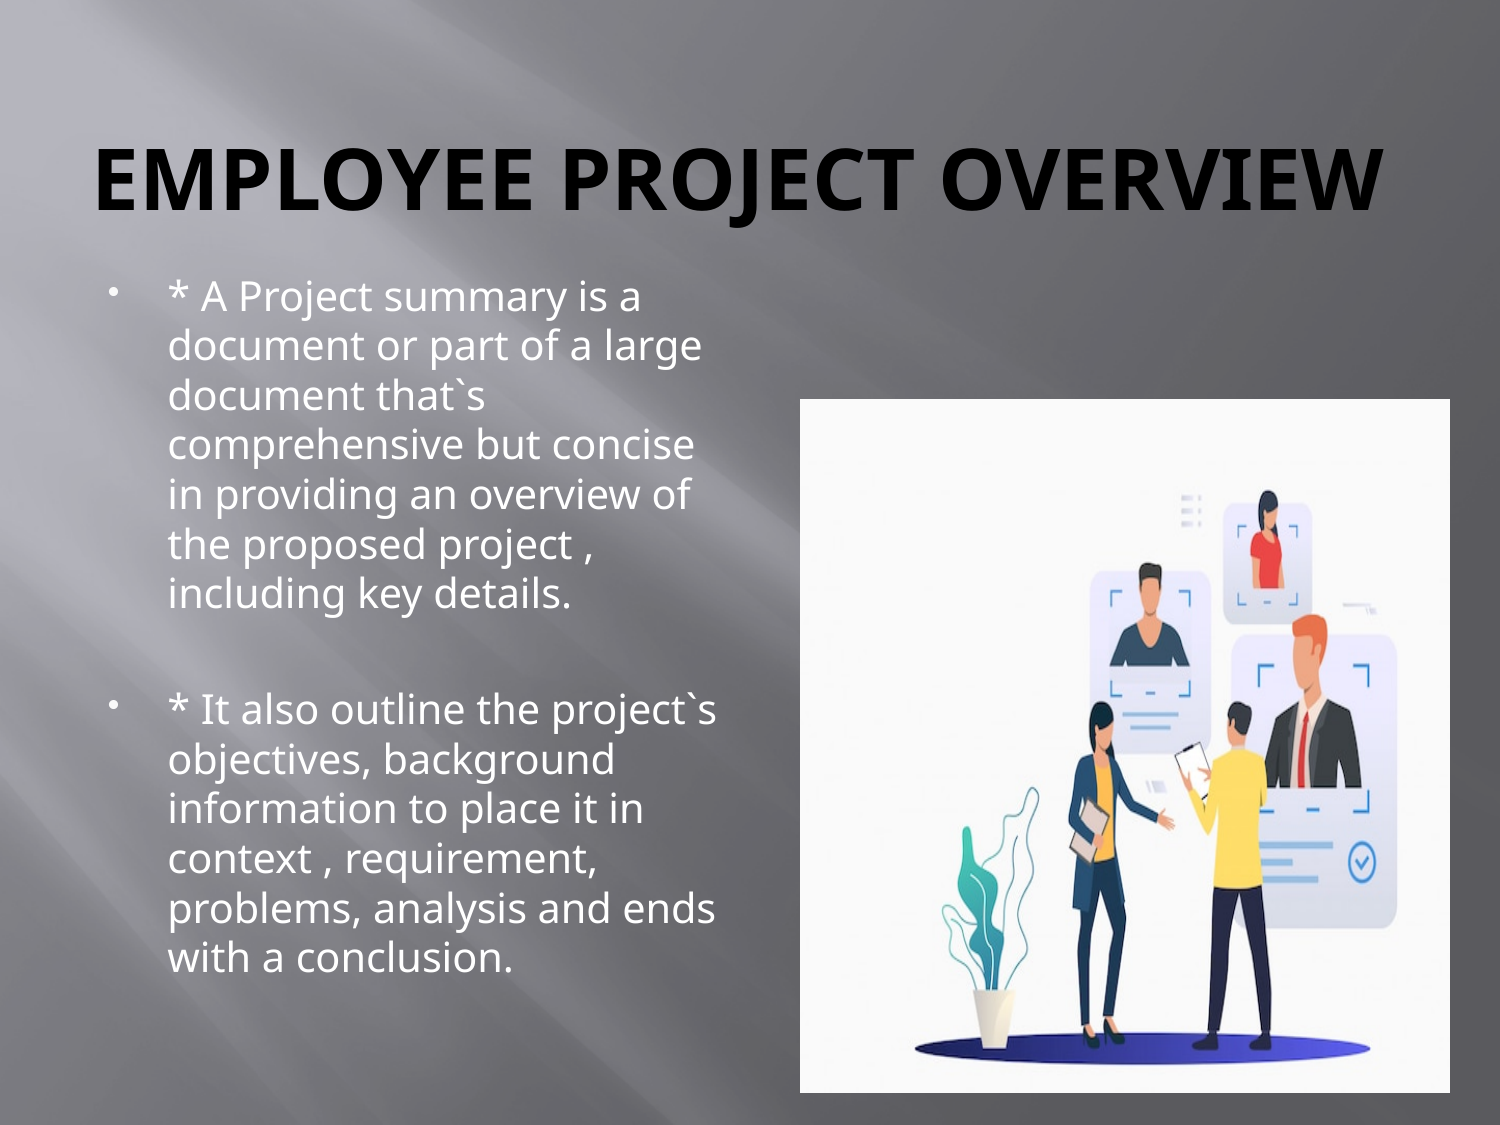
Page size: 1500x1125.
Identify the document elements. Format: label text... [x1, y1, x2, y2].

picture [799, 399, 1451, 1093]
title EMPLOYEE PROJECT OVERVIEW [75, 115, 1425, 238]
list * A Project summary is a document or part of a large document that`s comprehensive but concise in providing an overview of the proposed project , including key details. * It also outline the project`s objectives, background information to place it in context , requirement, problems, analysis and ends with a conclusion. [75, 262, 750, 1035]
